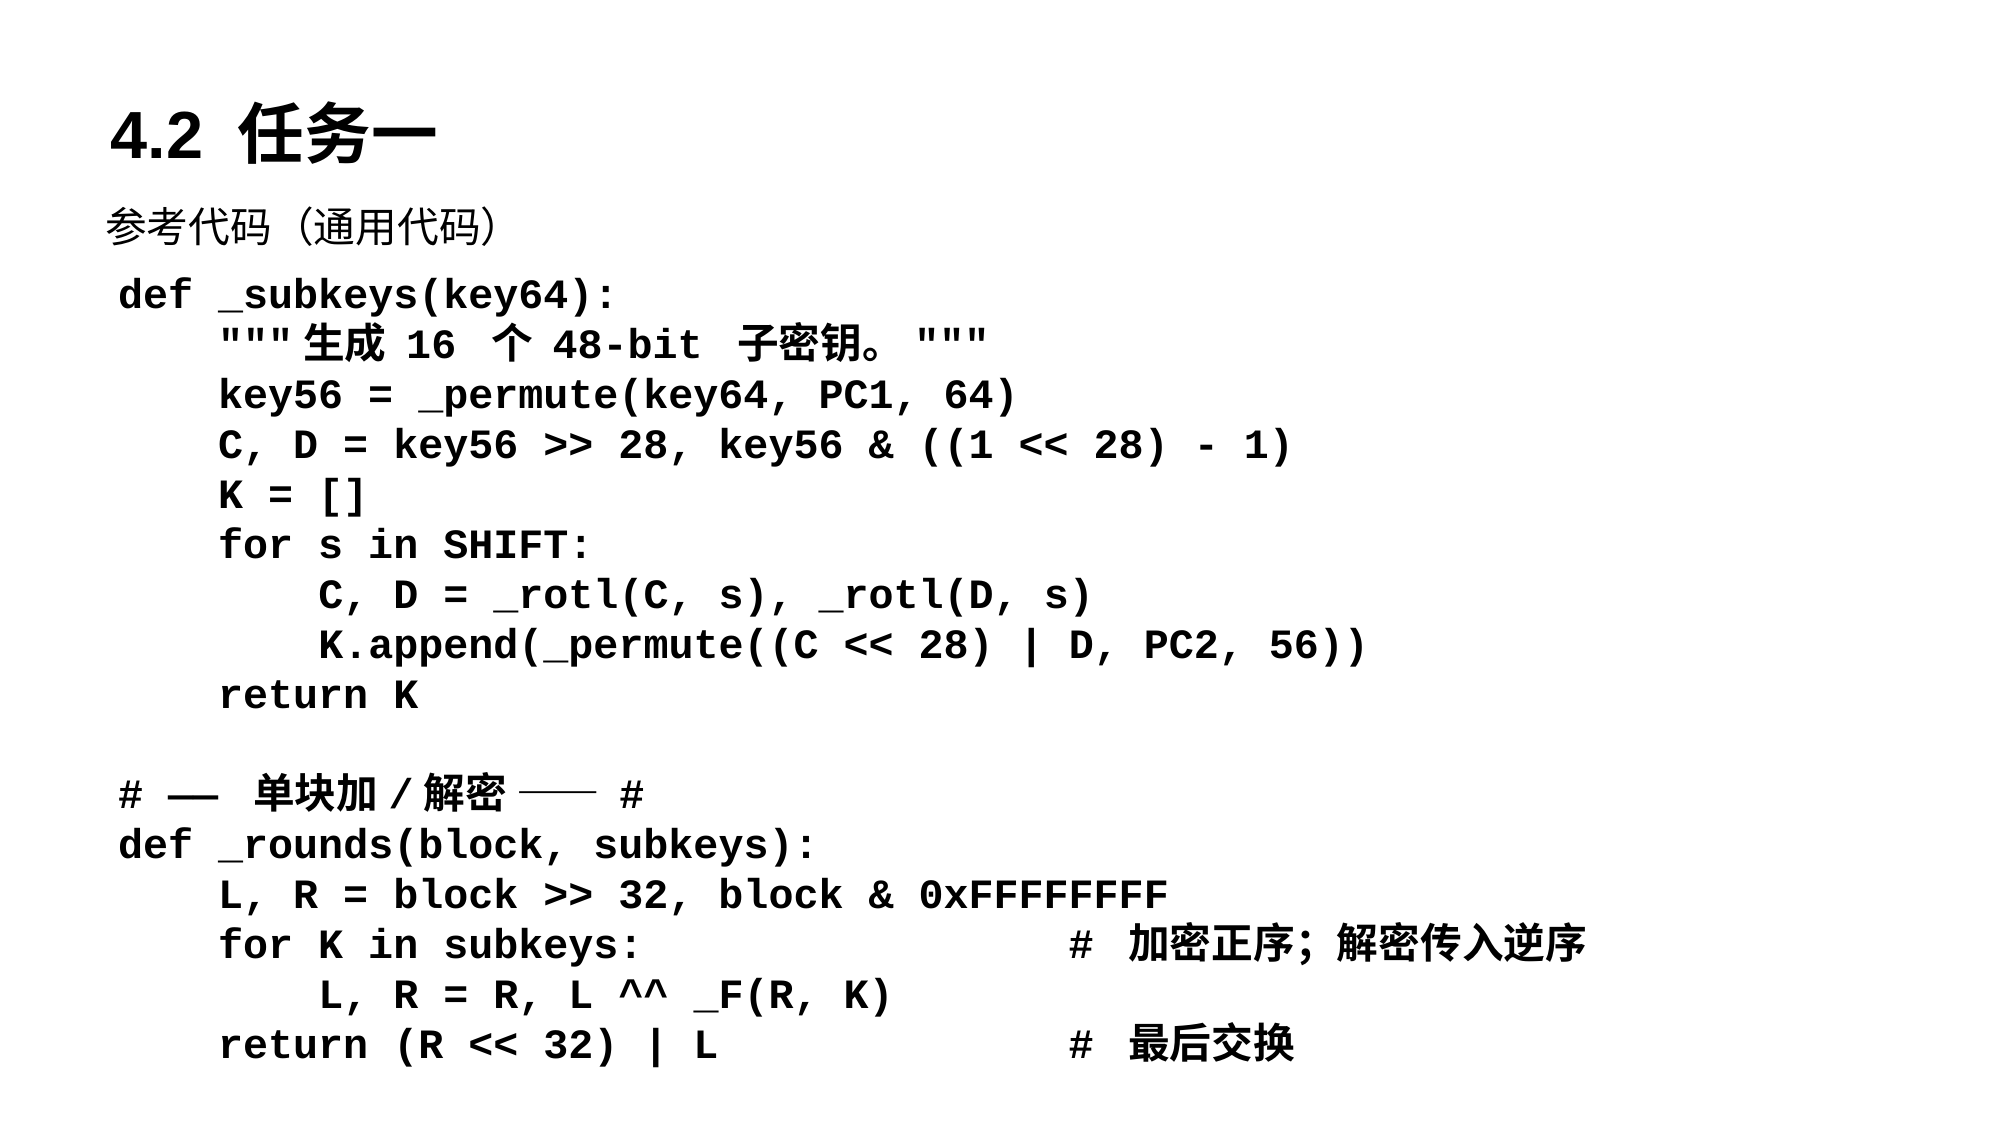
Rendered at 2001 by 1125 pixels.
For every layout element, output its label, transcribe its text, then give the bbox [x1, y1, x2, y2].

text_box def _subkeys(key64): """生成 16 个 48-bit 子密钥。""" key56 = _permute(key64, PC1, 64) C, D = key56 >> 28, key56 & ((1 << 28) - 1) K = [] for s in SHIFT: C, D = _rotl(C, s), _rotl(D, s) K.append(_permute((C << 28) | D, PC2, 56)) return K # —— 单块加/解密 —— # def _rounds(block, subkeys): L, R = block >> 32, block & 0xFFFFFFFF for K in subkeys: # 加密正序；解密传入逆序 L, R = R, L ^^ _F(R, K) return (R << 32) | L # 最后交换 [103, 259, 1862, 1075]
text_box 4.2 任务一 [96, 84, 453, 168]
text_box 参考代码（通用代码） [90, 168, 1883, 259]
